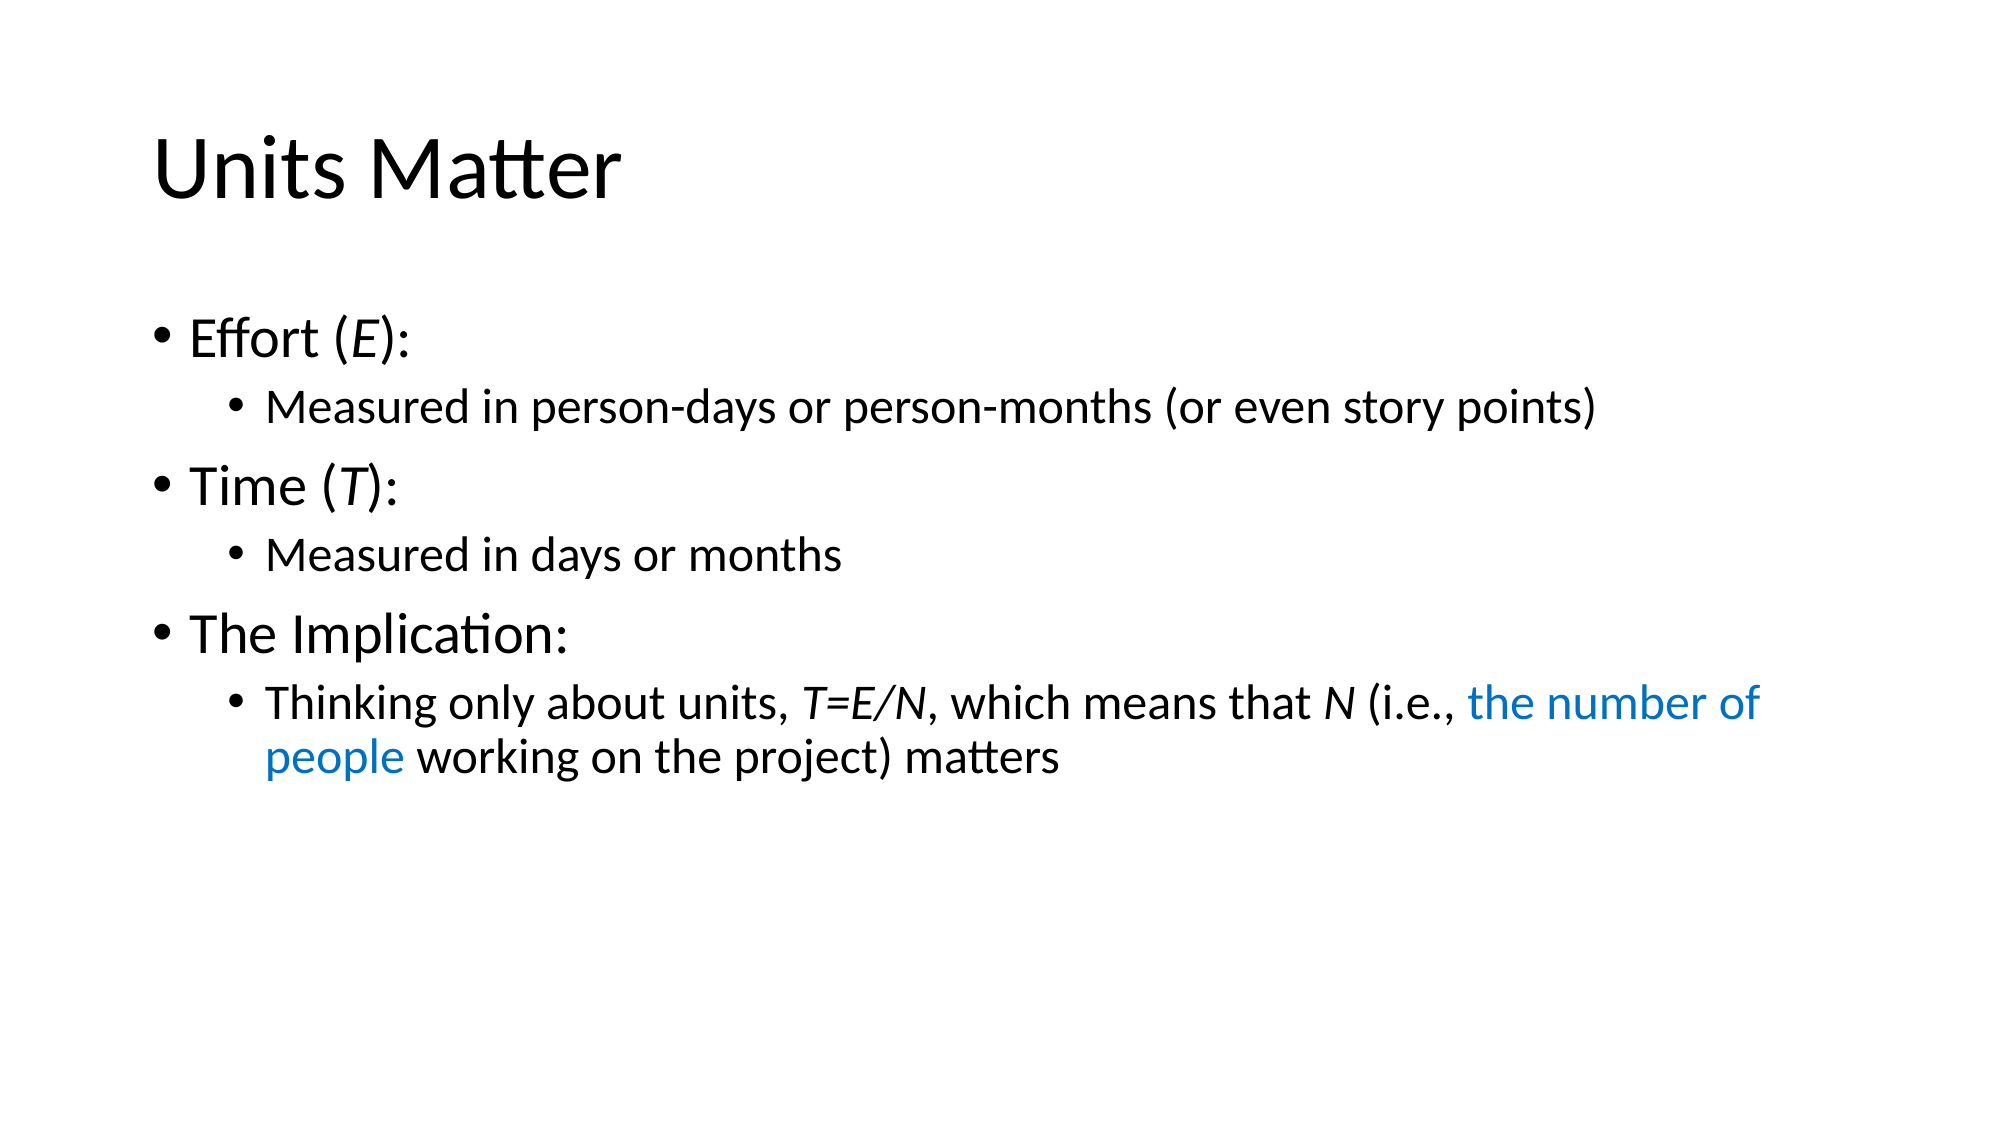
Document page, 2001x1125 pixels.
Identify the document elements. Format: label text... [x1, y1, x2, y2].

title Units Matter [137, 59, 1863, 278]
list Effort (E): Measured in person-days or person-months (or even story points) Time (T): Measured in days or months The Implication: Thinking only about units, T=E/N, which means that N (i.e., the number of people working on the project) matters [137, 299, 1863, 1014]
